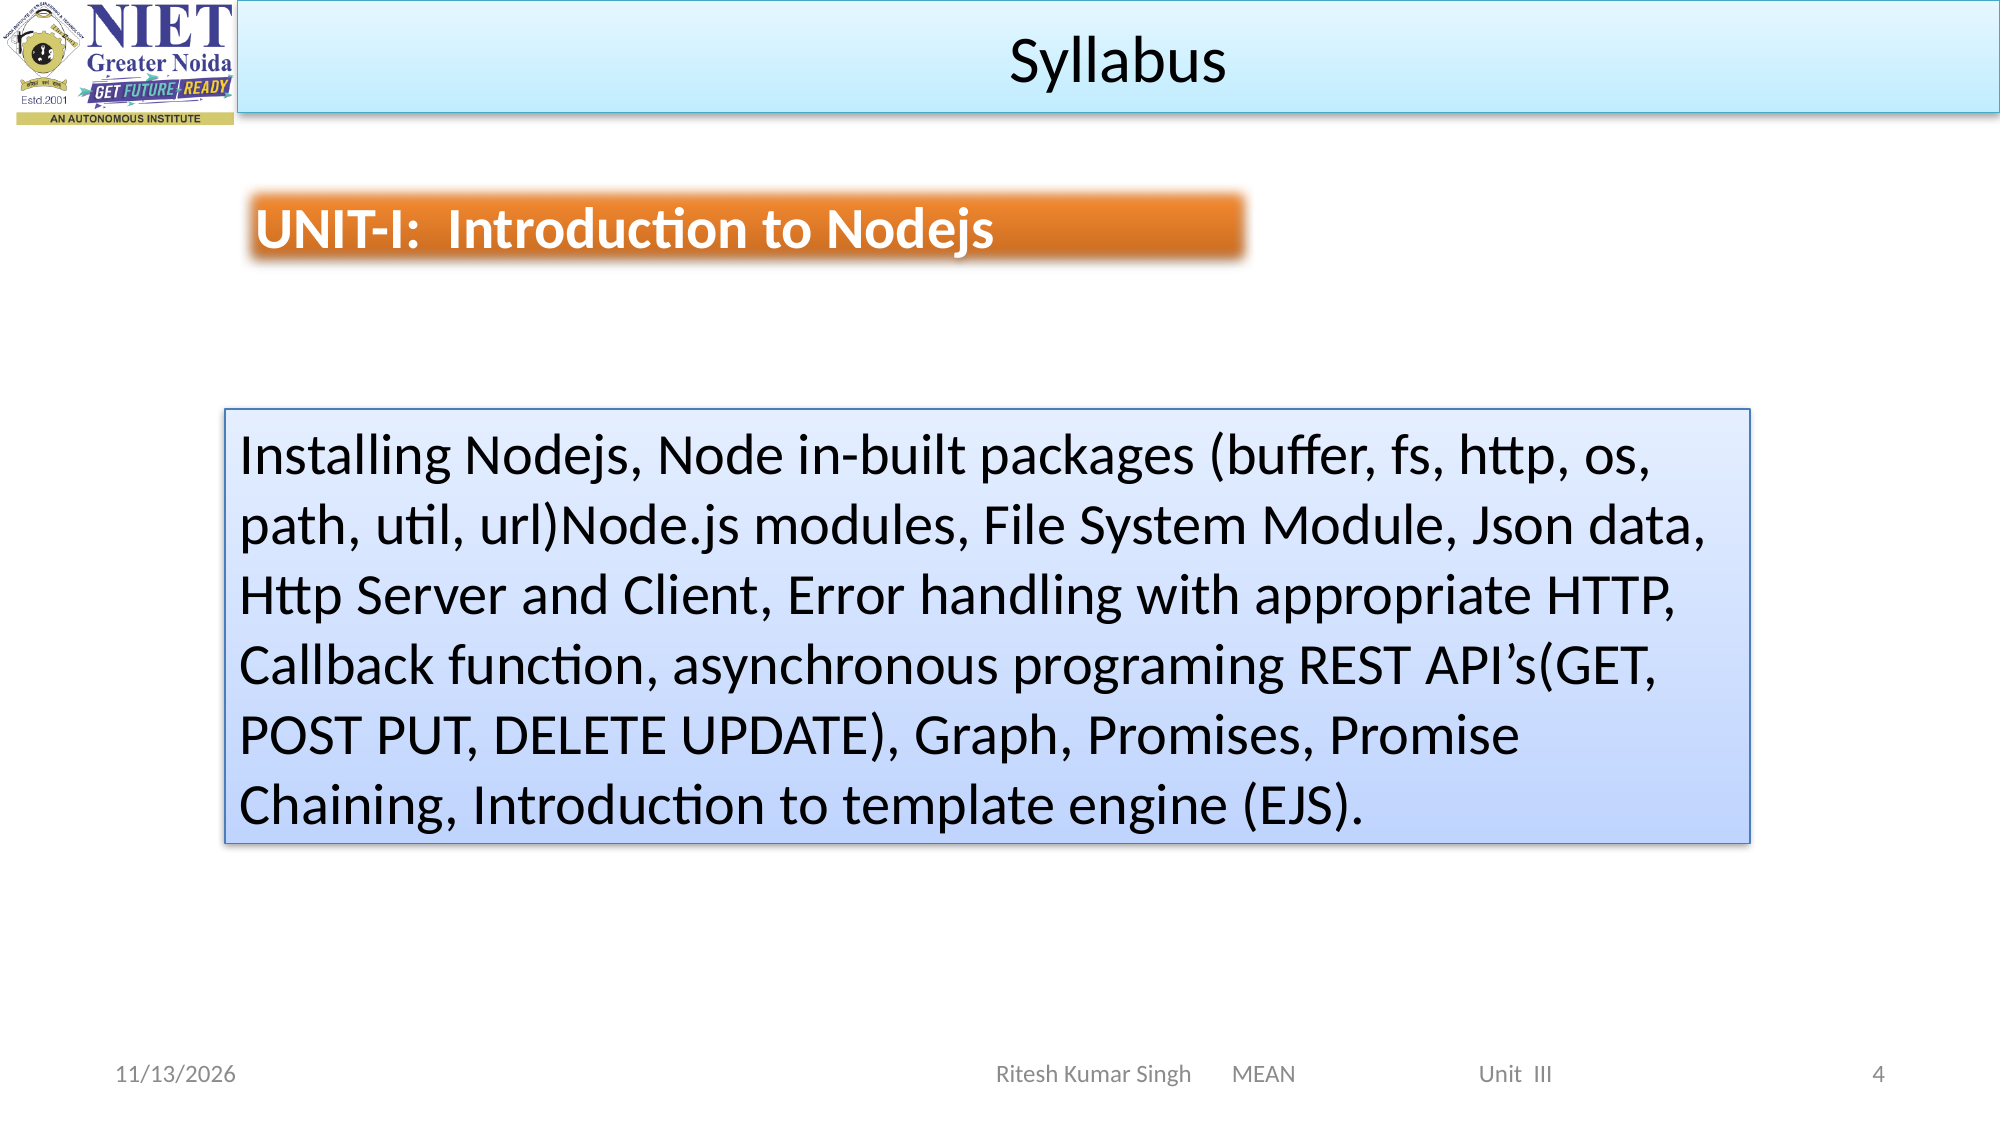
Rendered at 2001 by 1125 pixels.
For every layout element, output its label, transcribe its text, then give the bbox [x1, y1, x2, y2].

text_box Syllabus [237, 0, 2000, 113]
picture [3, 2, 234, 125]
text_box Installing Nodejs, Node in-built packages (buffer, fs, http, os, path, util, url)Node.js modules, File System Module, Json data, Http Server and Client, Error handling with appropriate HTTP, Callback function, asynchronous programing REST API’s(GET, POST PUT, DELETE UPDATE), Graph, Promises, Promise Chaining, Introduction to template engine (EJS). [224, 408, 1751, 844]
footer Ritesh Kumar Singh MEAN Unit III [650, 1042, 1900, 1103]
text_box UNIT-I: Introduction to Nodejs [261, 205, 1235, 249]
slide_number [99, 1042, 567, 1103]
